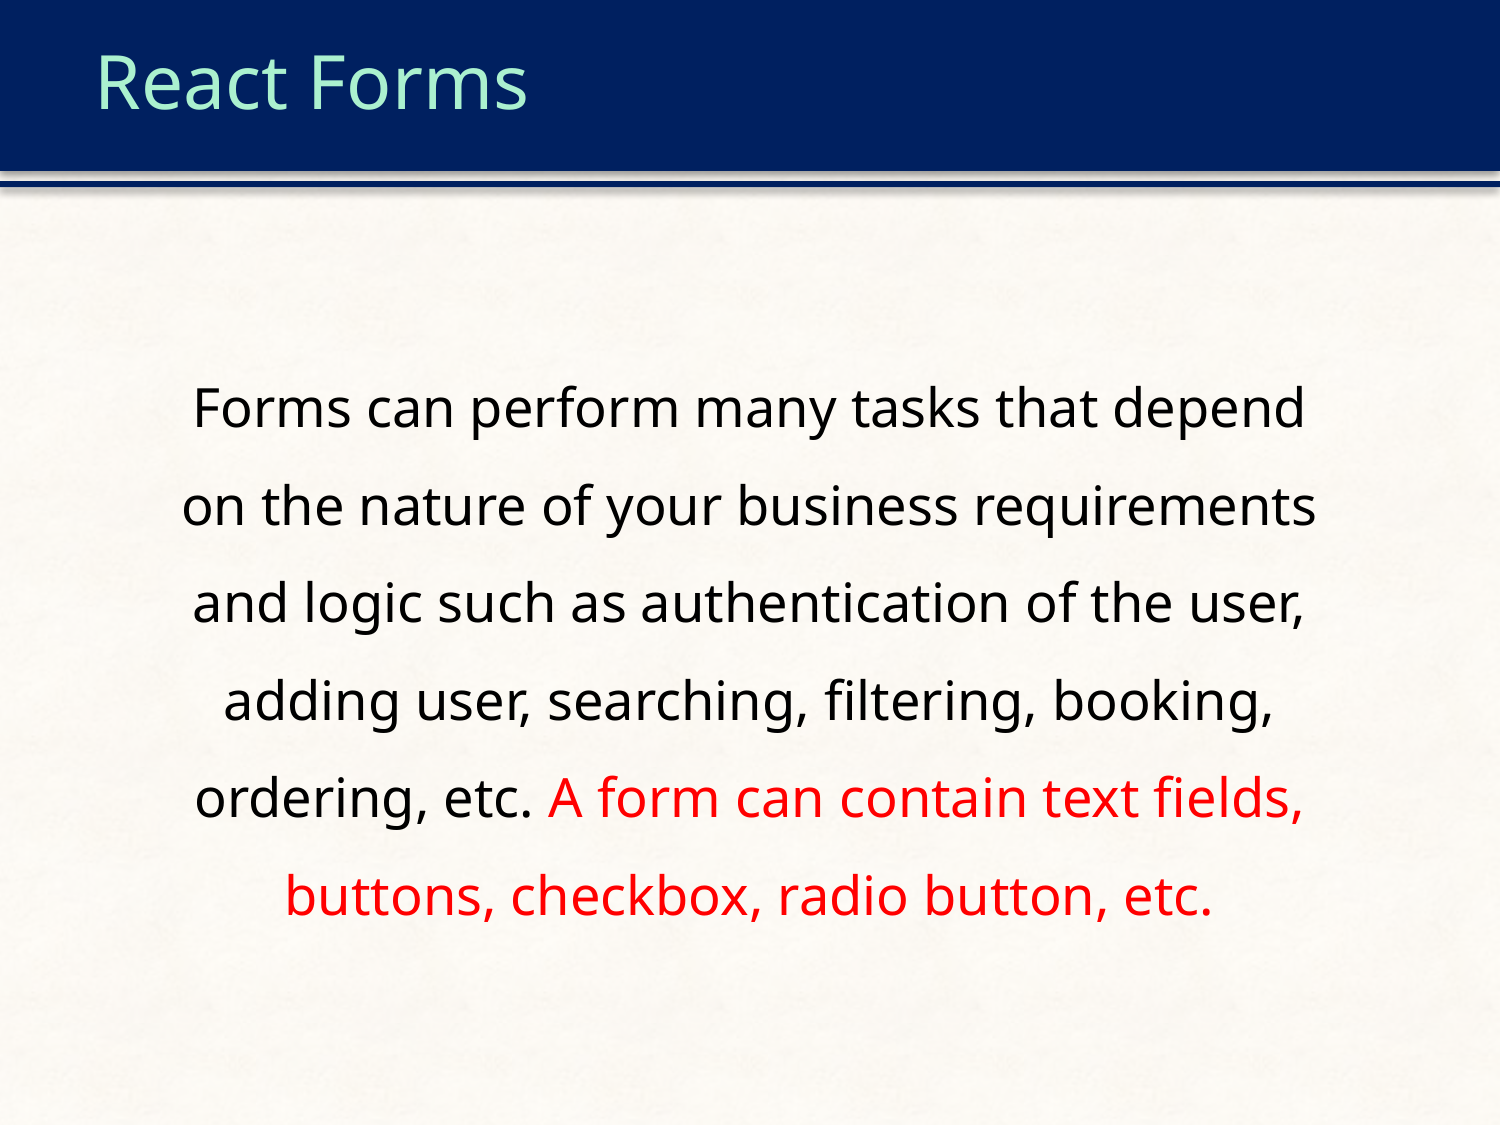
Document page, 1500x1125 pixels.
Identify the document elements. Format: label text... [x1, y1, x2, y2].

title React Forms [79, 0, 1500, 171]
list Forms can perform many tasks that depend on the nature of your business requirements and logic such as authentication of the user, adding user, searching, filtering, booking, ordering, etc. A form can contain text fields, buttons, checkbox, radio button, etc. [154, 333, 1346, 945]
